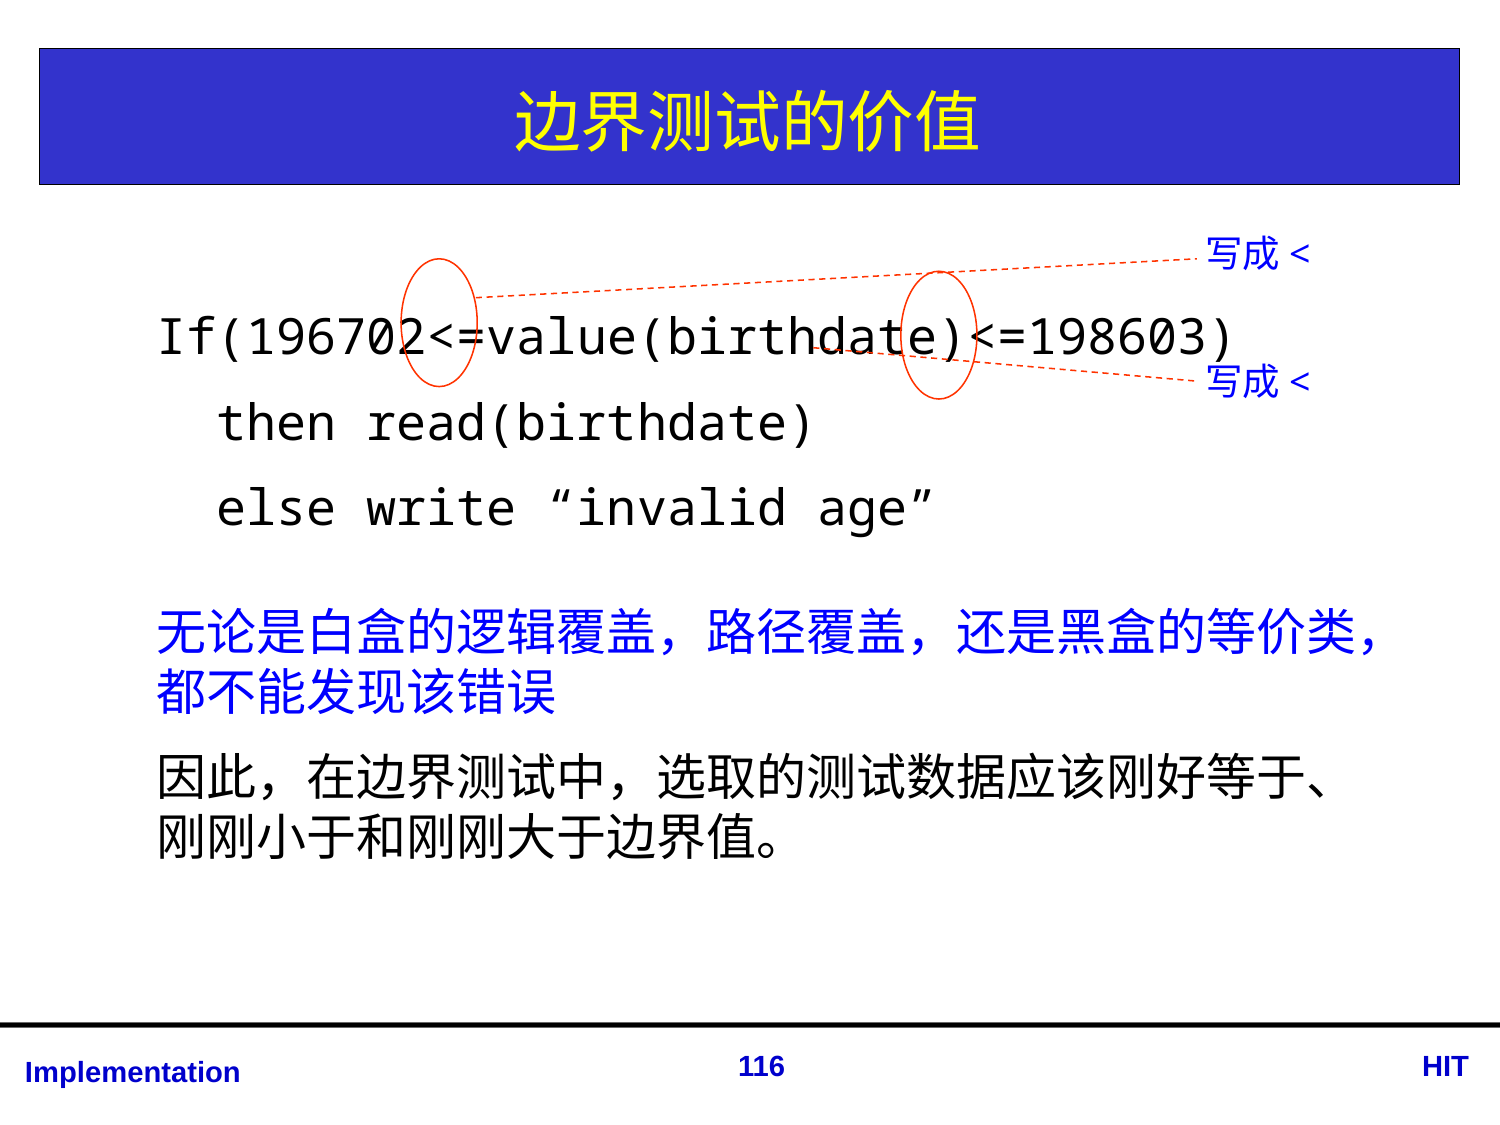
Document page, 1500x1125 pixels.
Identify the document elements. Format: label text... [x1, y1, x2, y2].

text_box 写成< [1113, 350, 1403, 410]
text_box 写成< [1113, 222, 1403, 283]
text_box [900, 271, 977, 400]
title 边界测试的价值 [38, 54, 1457, 185]
text_box [401, 258, 478, 387]
text_box If(196702<=value(birthdate)<=198603) then read(birthdate) else write “invalid age” [142, 297, 1414, 543]
text_box 无论是白盒的逻辑覆盖，路径覆盖，还是黑盒的等价类，都不能发现该错误 因此，在边界测试中，选取的测试数据应该刚好等于、刚刚小于和刚刚大于边界值。 [142, 593, 1388, 874]
